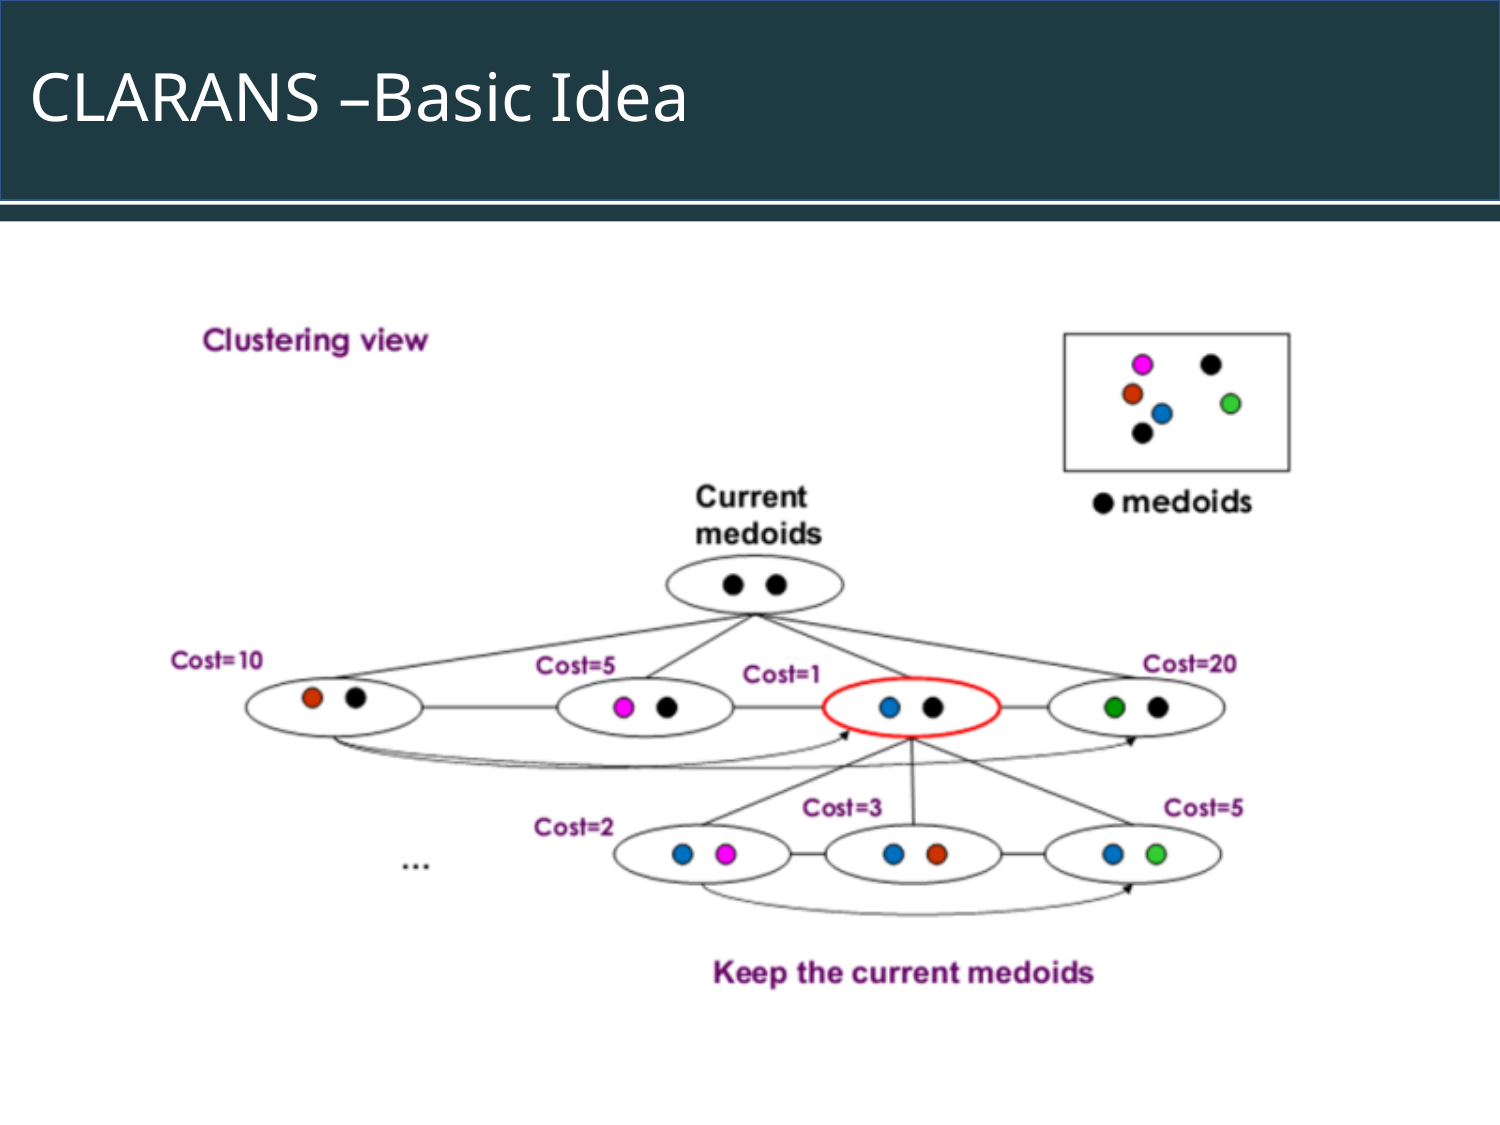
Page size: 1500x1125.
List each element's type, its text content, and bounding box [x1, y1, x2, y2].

title CLARANS –Basic Idea [14, 0, 1500, 200]
picture [113, 307, 1387, 1057]
